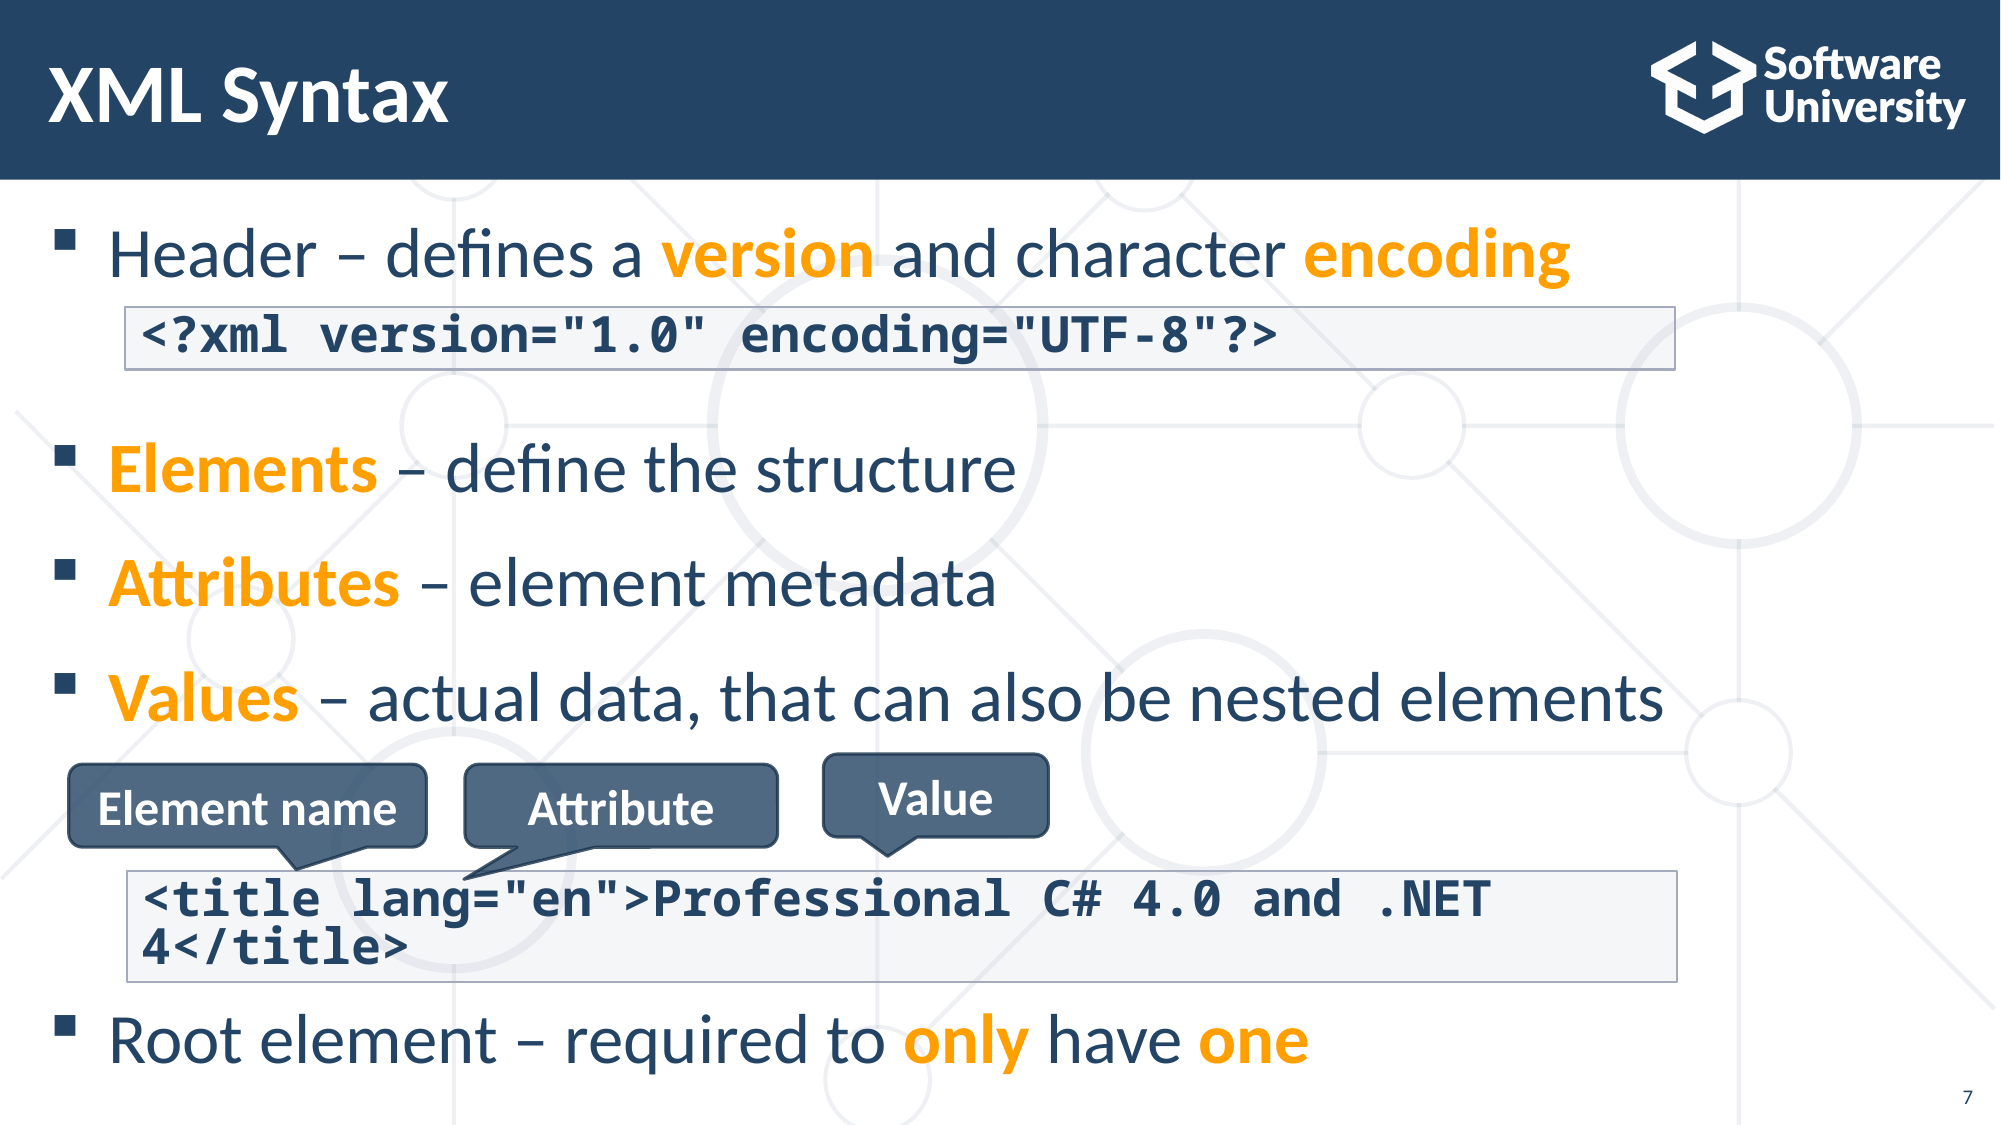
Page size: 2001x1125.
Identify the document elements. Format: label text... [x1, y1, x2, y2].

text_box Value [821, 751, 1051, 859]
title XML Syntax [31, 16, 1625, 162]
text_box Element name [66, 762, 429, 872]
text_box <title lang="en">Professional C# 4.0 and .NET 4</title> [127, 871, 1678, 982]
list Header – defines a version and character encoding Elements – define the structure Attributes – element metadata Values – actual data, that can also be nested elements Root element – required to only have one [31, 196, 1970, 1104]
picture [1651, 41, 1966, 134]
slide_number 7 [1927, 1067, 1989, 1117]
text_box Attribute [461, 762, 780, 882]
text_box <?xml version="1.0" encoding="UTF-8"?> [125, 306, 1675, 370]
